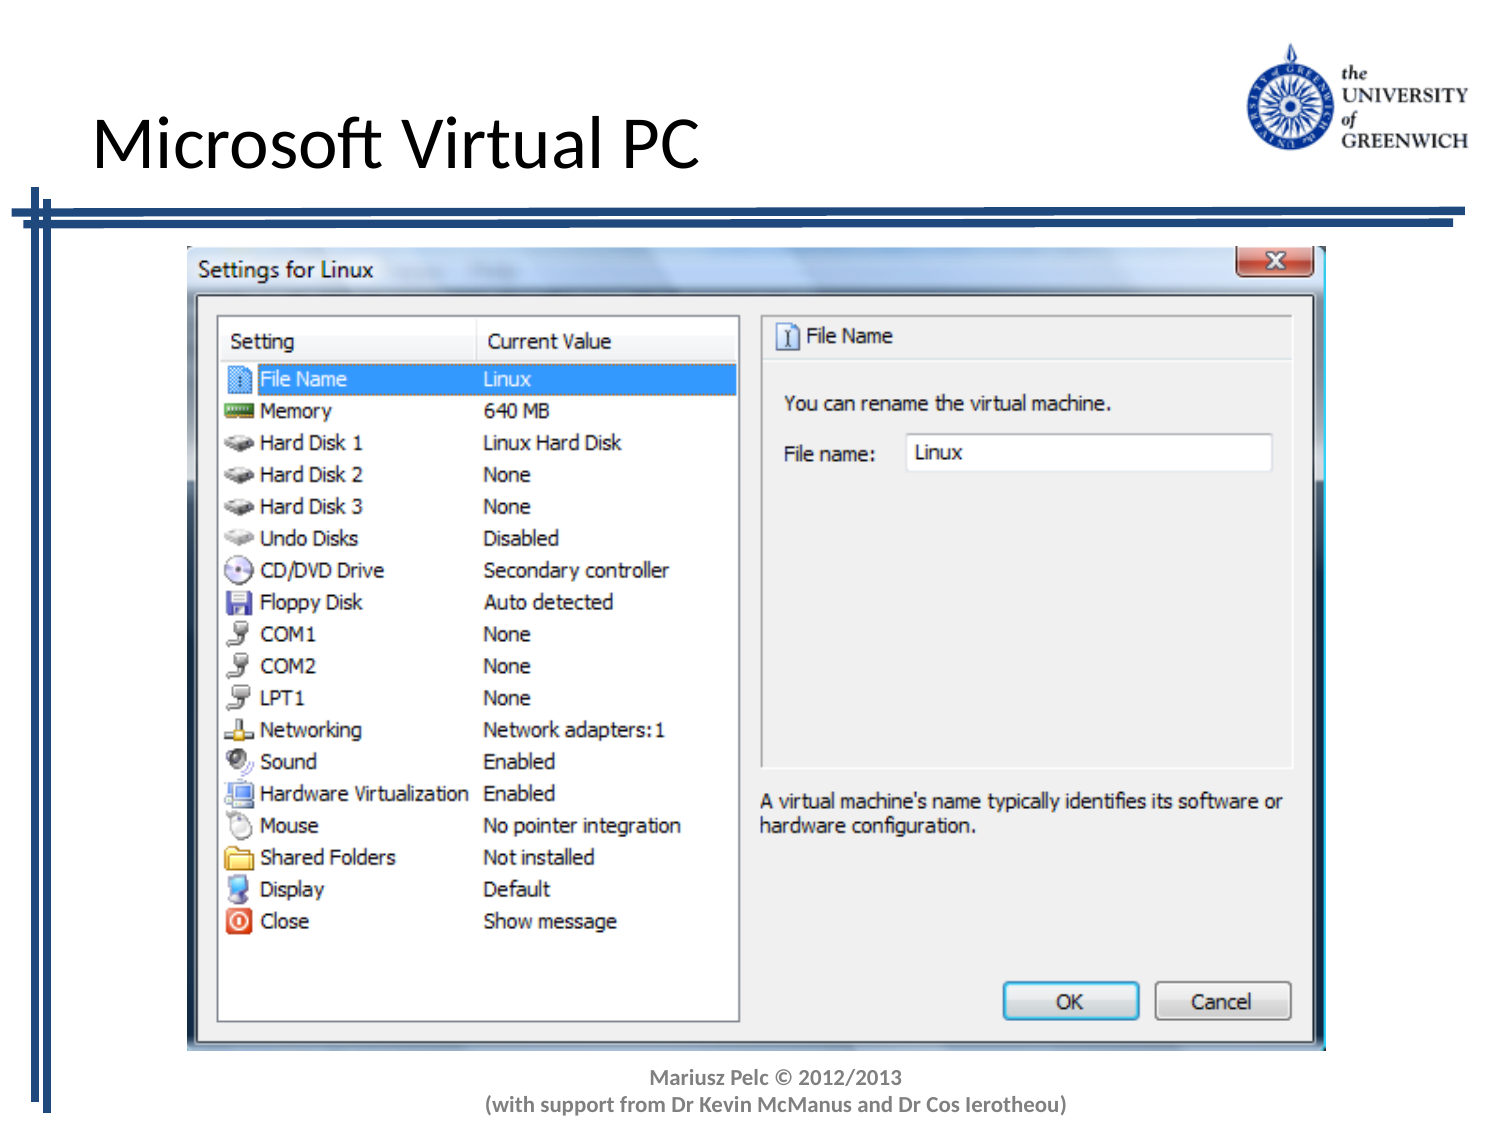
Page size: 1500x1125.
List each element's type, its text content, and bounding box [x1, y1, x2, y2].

picture [187, 245, 1326, 1051]
title Microsoft Virtual PC [76, 45, 1226, 208]
text_box Mariusz Pelc © 2012/2013 (with support from Dr Kevin McManus and Dr Cos Ierotheou) [469, 1059, 1082, 1125]
picture [1241, 34, 1477, 159]
